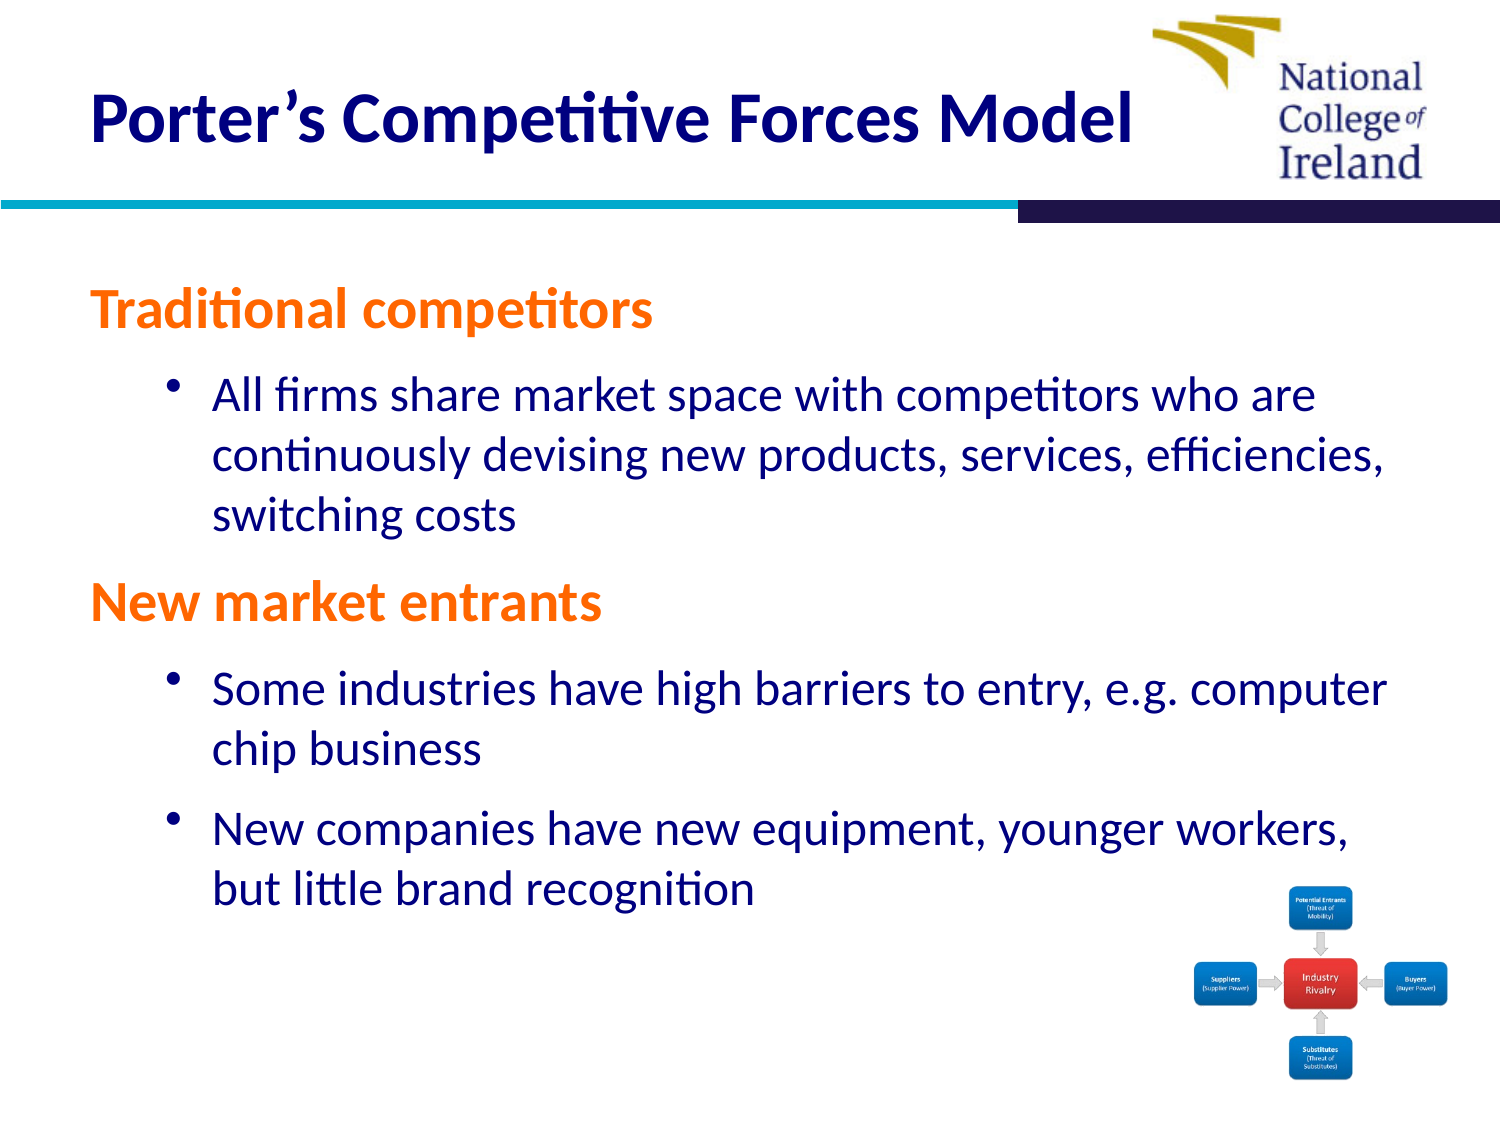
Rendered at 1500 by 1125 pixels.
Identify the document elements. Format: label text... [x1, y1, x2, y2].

title Porter’s Competitive Forces Model [75, 19, 1425, 207]
picture [1186, 881, 1453, 1086]
list Traditional competitors All firms share market space with competitors who are continuously devising new products, services, efficiencies, switching costs New market entrants Some industries have high barriers to entry, e.g. computer chip business New companies have new equipment, younger workers, but little brand recognition [75, 262, 1425, 1005]
